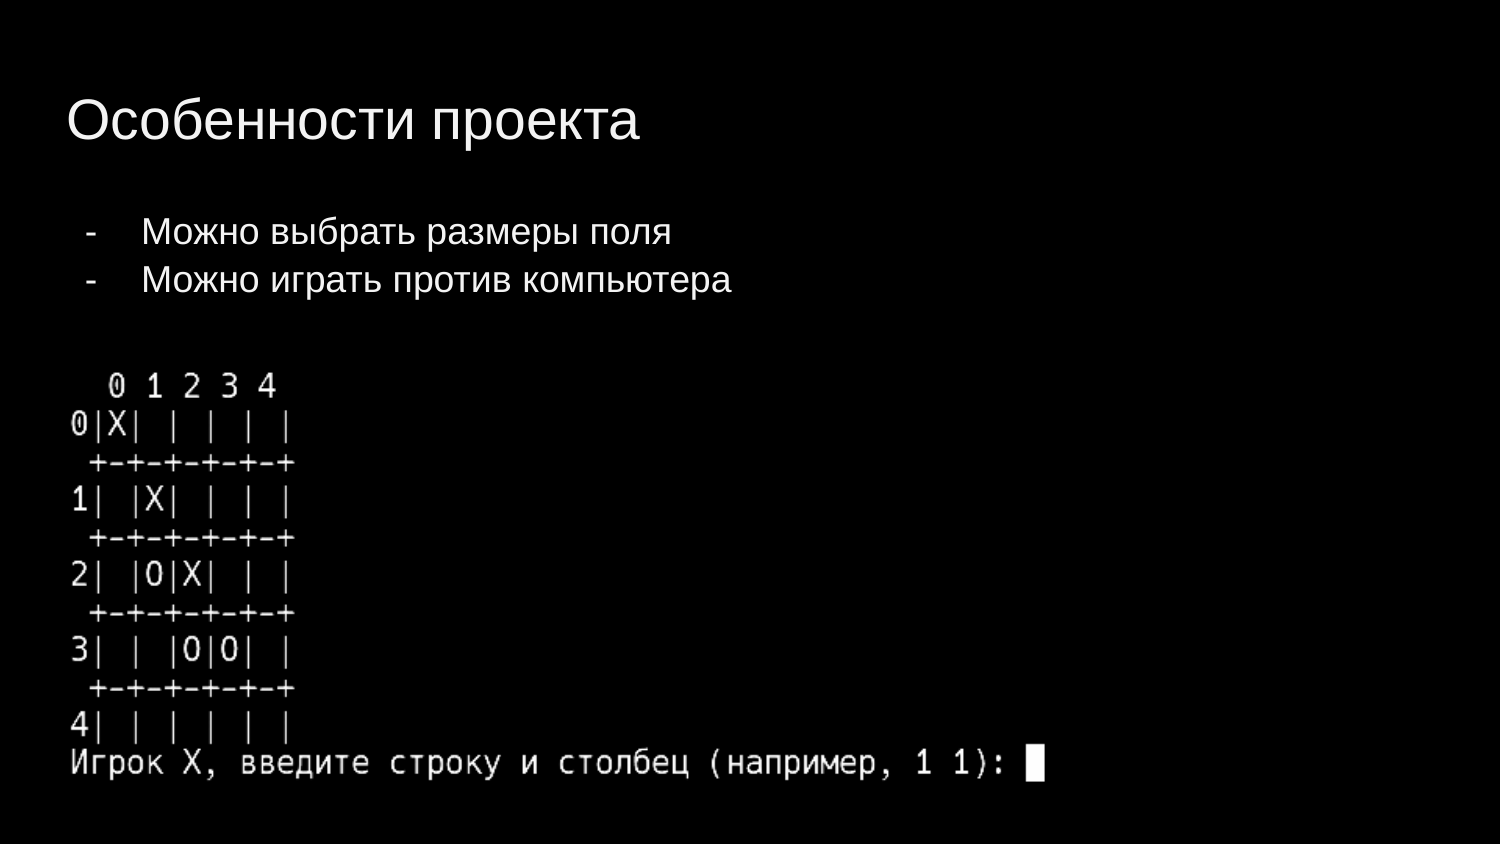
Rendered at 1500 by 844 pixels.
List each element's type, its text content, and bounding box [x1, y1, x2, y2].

picture [50, 351, 1060, 796]
list Можно выбрать размеры поля Можно играть против компьютера [51, 189, 1449, 750]
title Особенности проекта [51, 72, 1449, 167]
